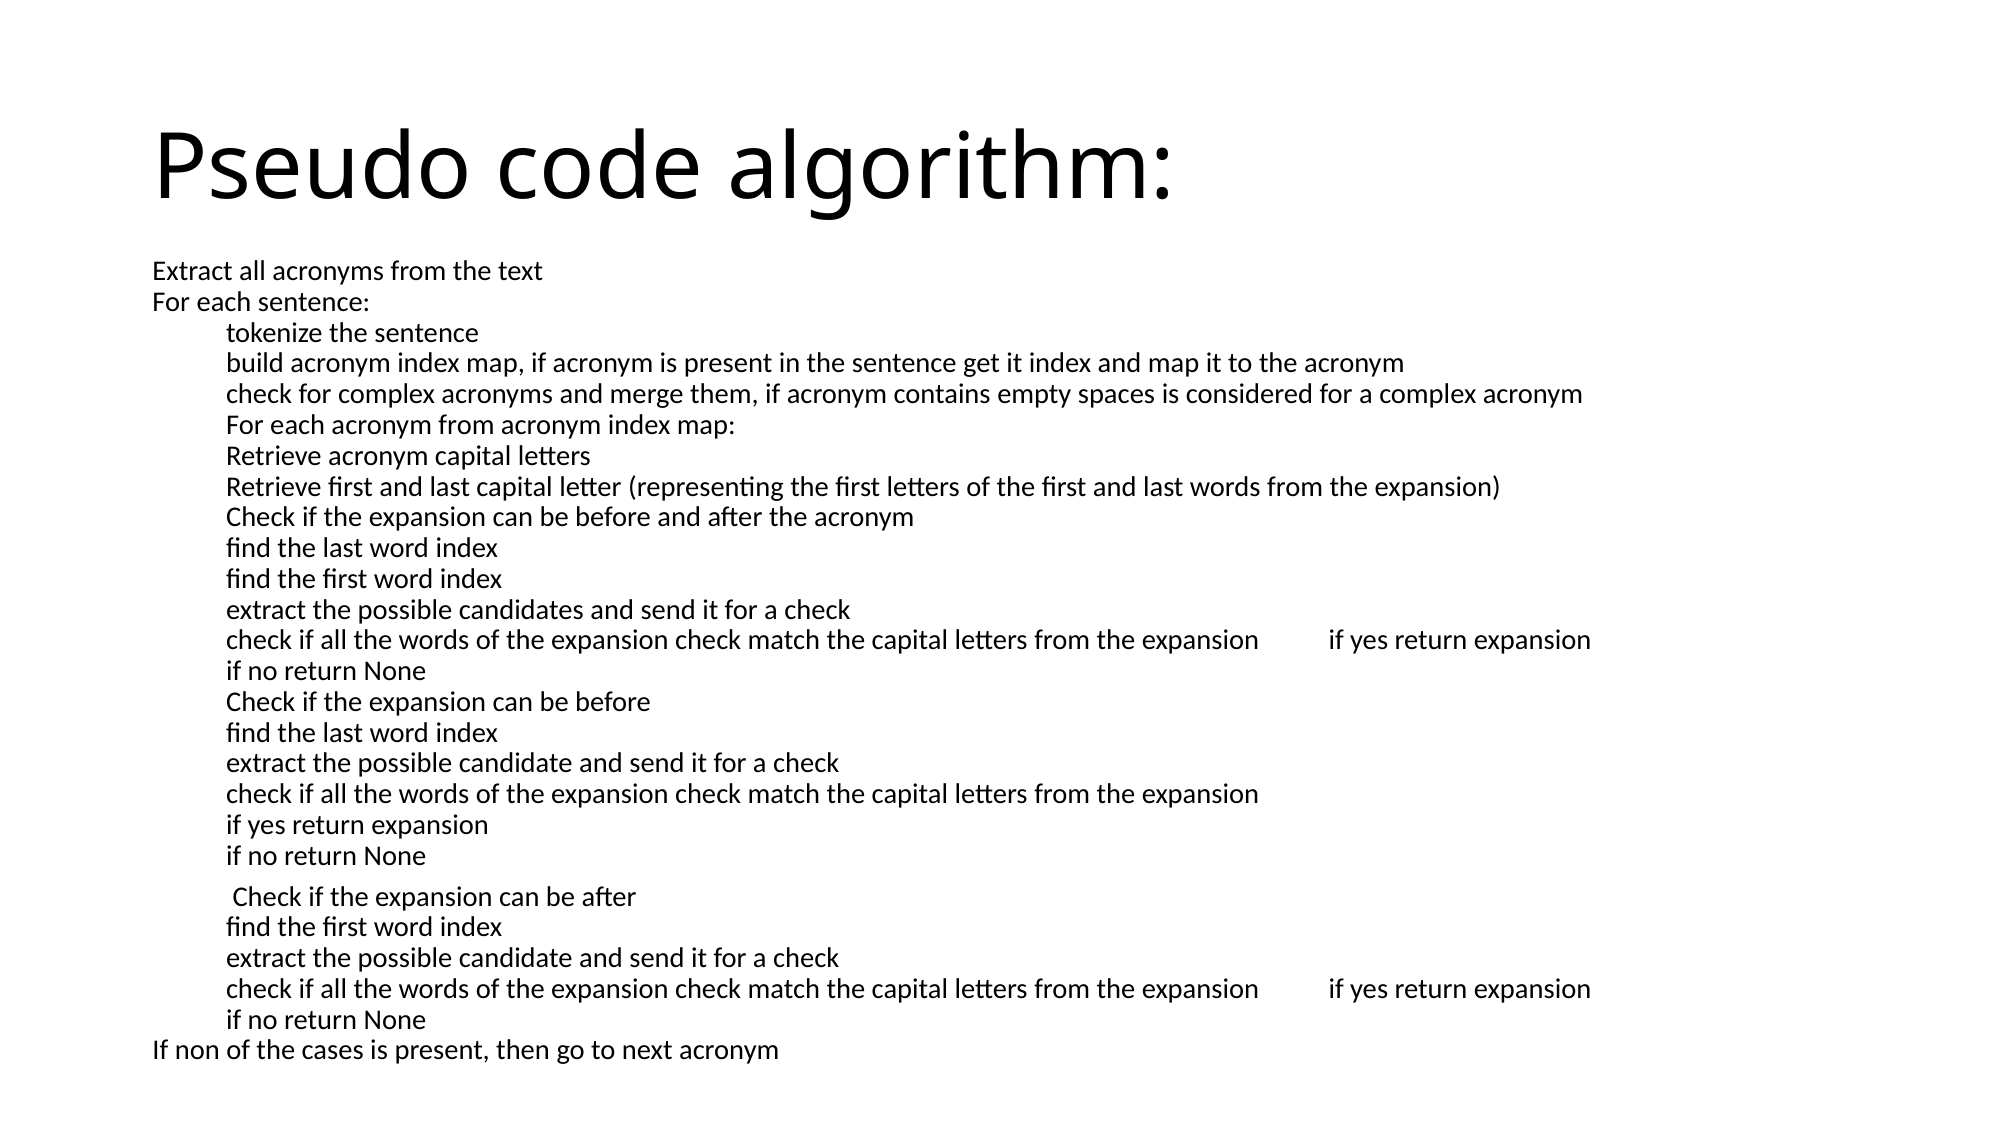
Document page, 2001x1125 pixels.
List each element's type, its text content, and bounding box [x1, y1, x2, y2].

title Pseudo code algorithm: [137, 59, 1863, 248]
list Extract all acronyms from the text For each sentence: tokenize the sentence build acronym index map, if acronym is present in the sentence get it index and map it to the acronym check for complex acronyms and merge them, if acronym contains empty spaces is considered for a complex acronym For each acronym from acronym index map: Retrieve acronym capital letters Retrieve first and last capital letter (representing the first letters of the first and last words from the expansion) Check if the expansion can be before and after the acronym find the last word index find the first word index extract the possible candidates and send it for a check check if all the words of the expansion check match the capital letters from the expansion if yes return expansion if no return None Check if the expansion can be before find the last word index extract the possible candidate and send it for a check check if all the words of the expansion check match the capital letters from the expansion if yes return expansion if no return None Check if the expansion can be after find the first word index extract the possible candidate and send it for a check check if all the words of the expansion check match the capital letters from the expansion if yes return expansion if no return None If non of the cases is present, then go to next acronym [137, 248, 1863, 1102]
